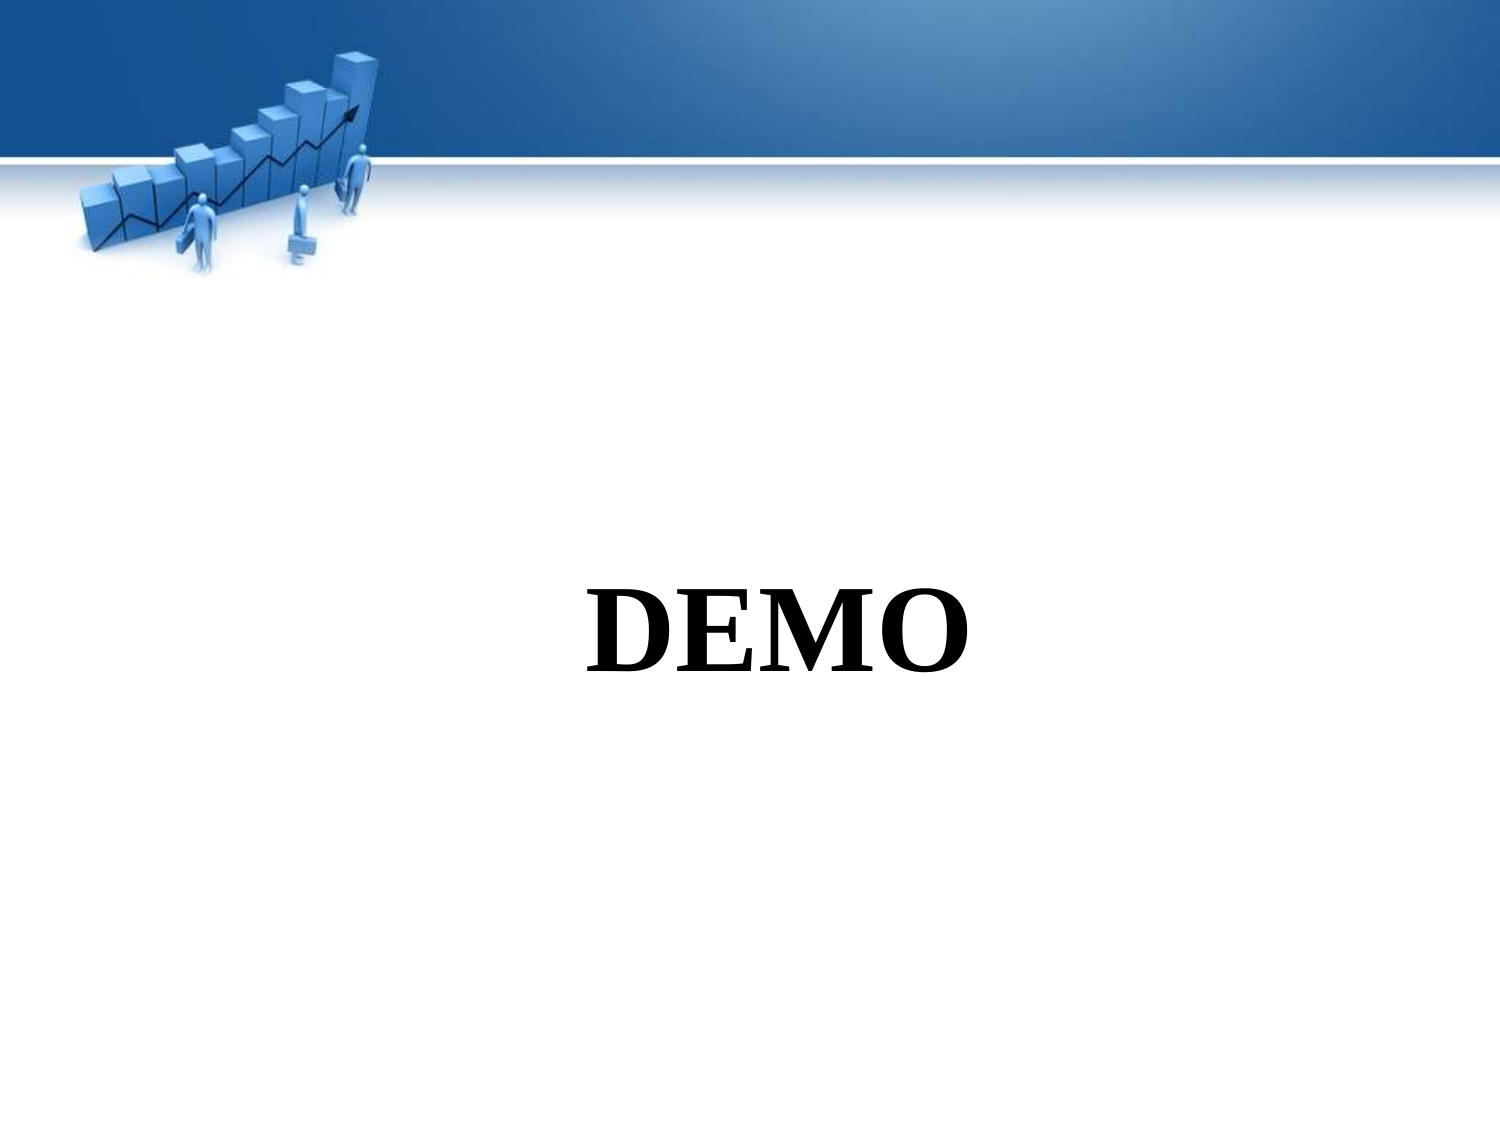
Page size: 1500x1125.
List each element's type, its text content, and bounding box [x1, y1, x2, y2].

title DEMO [218, 373, 1341, 870]
picture [0, 0, 1500, 1125]
